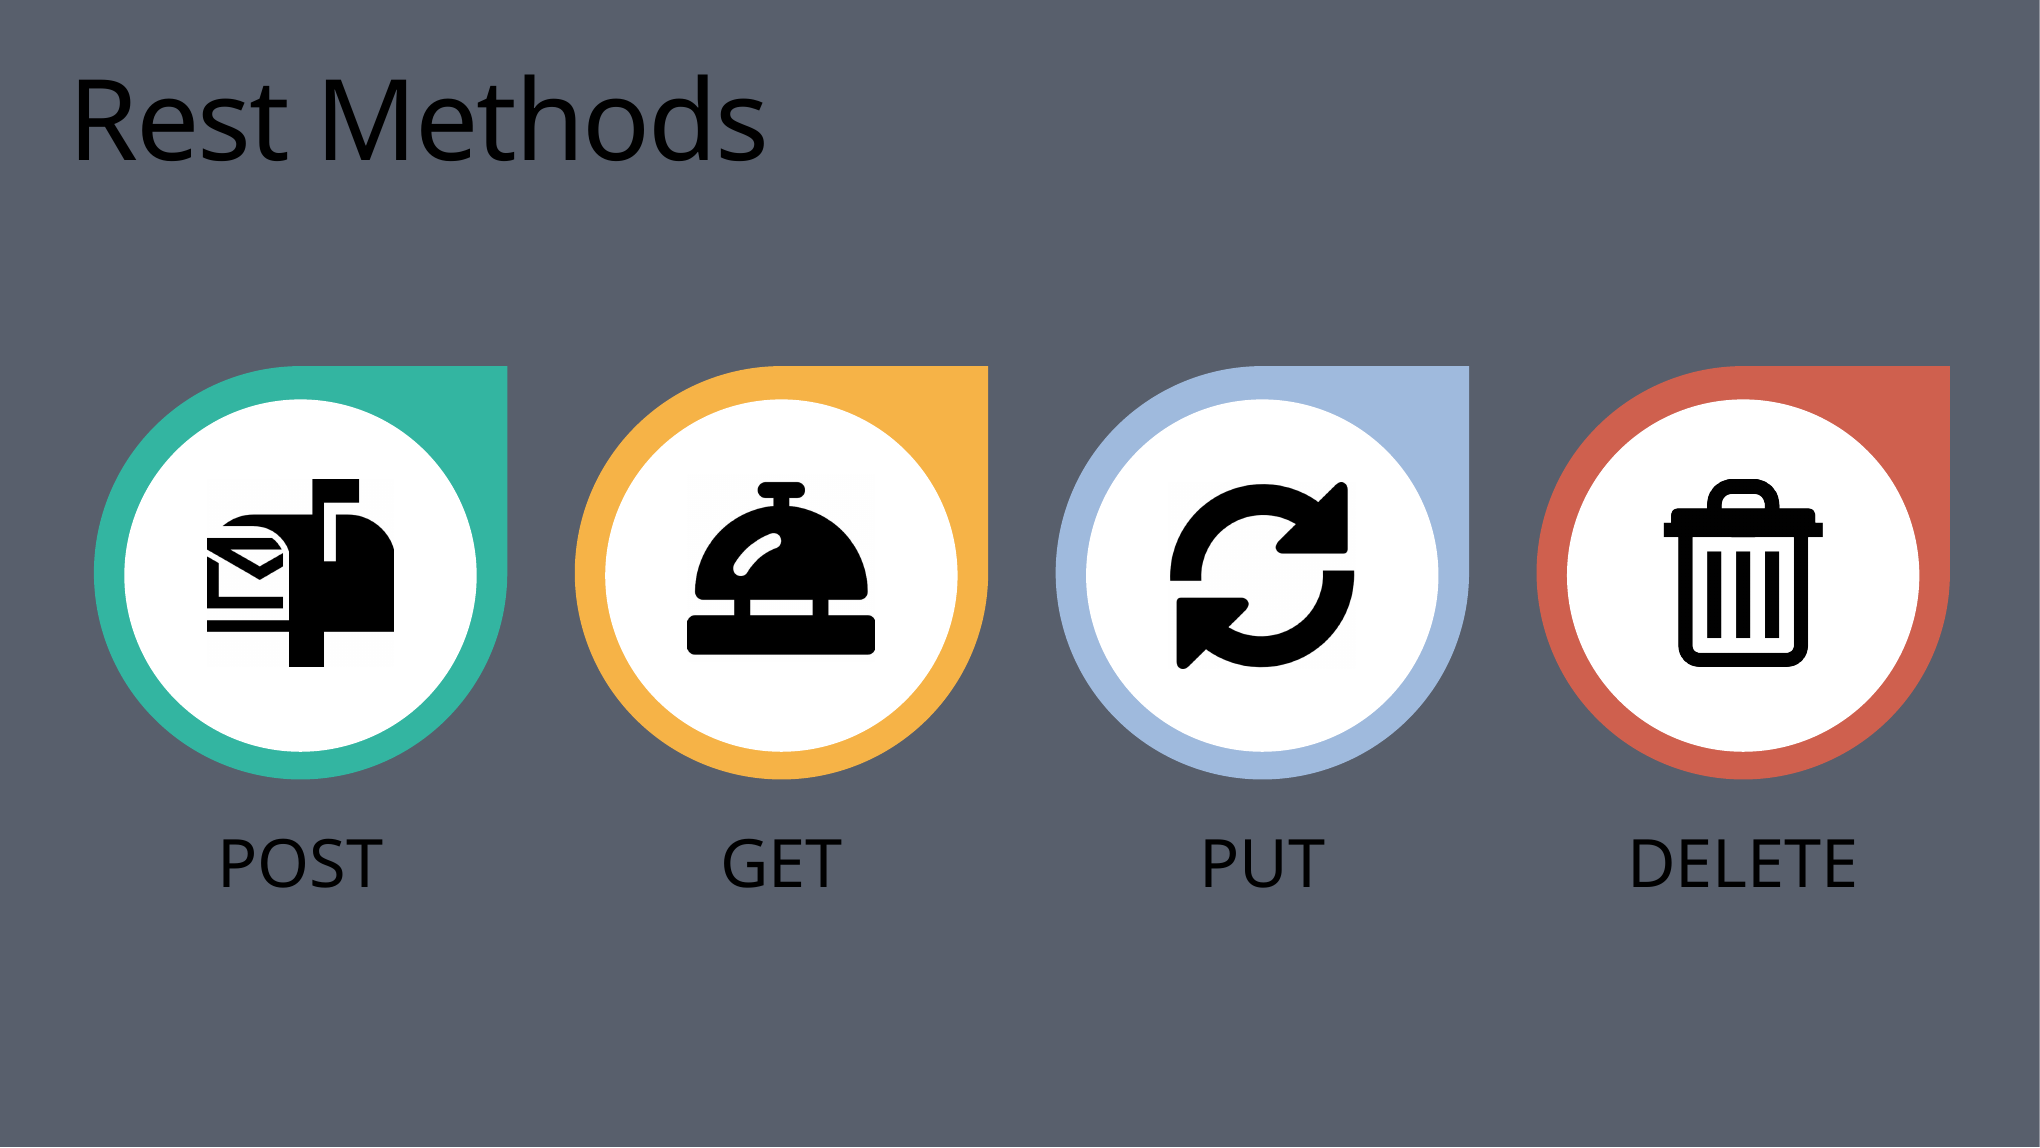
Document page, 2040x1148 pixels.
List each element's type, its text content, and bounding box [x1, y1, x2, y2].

list PUT [1070, 815, 1454, 919]
picture [1649, 479, 1837, 667]
list GET [589, 815, 973, 919]
picture [206, 479, 394, 667]
picture [687, 474, 875, 662]
title Rest Methods [44, 48, 1995, 200]
picture [1168, 481, 1356, 670]
list DELETE [1551, 815, 1935, 919]
list POST [108, 815, 492, 919]
